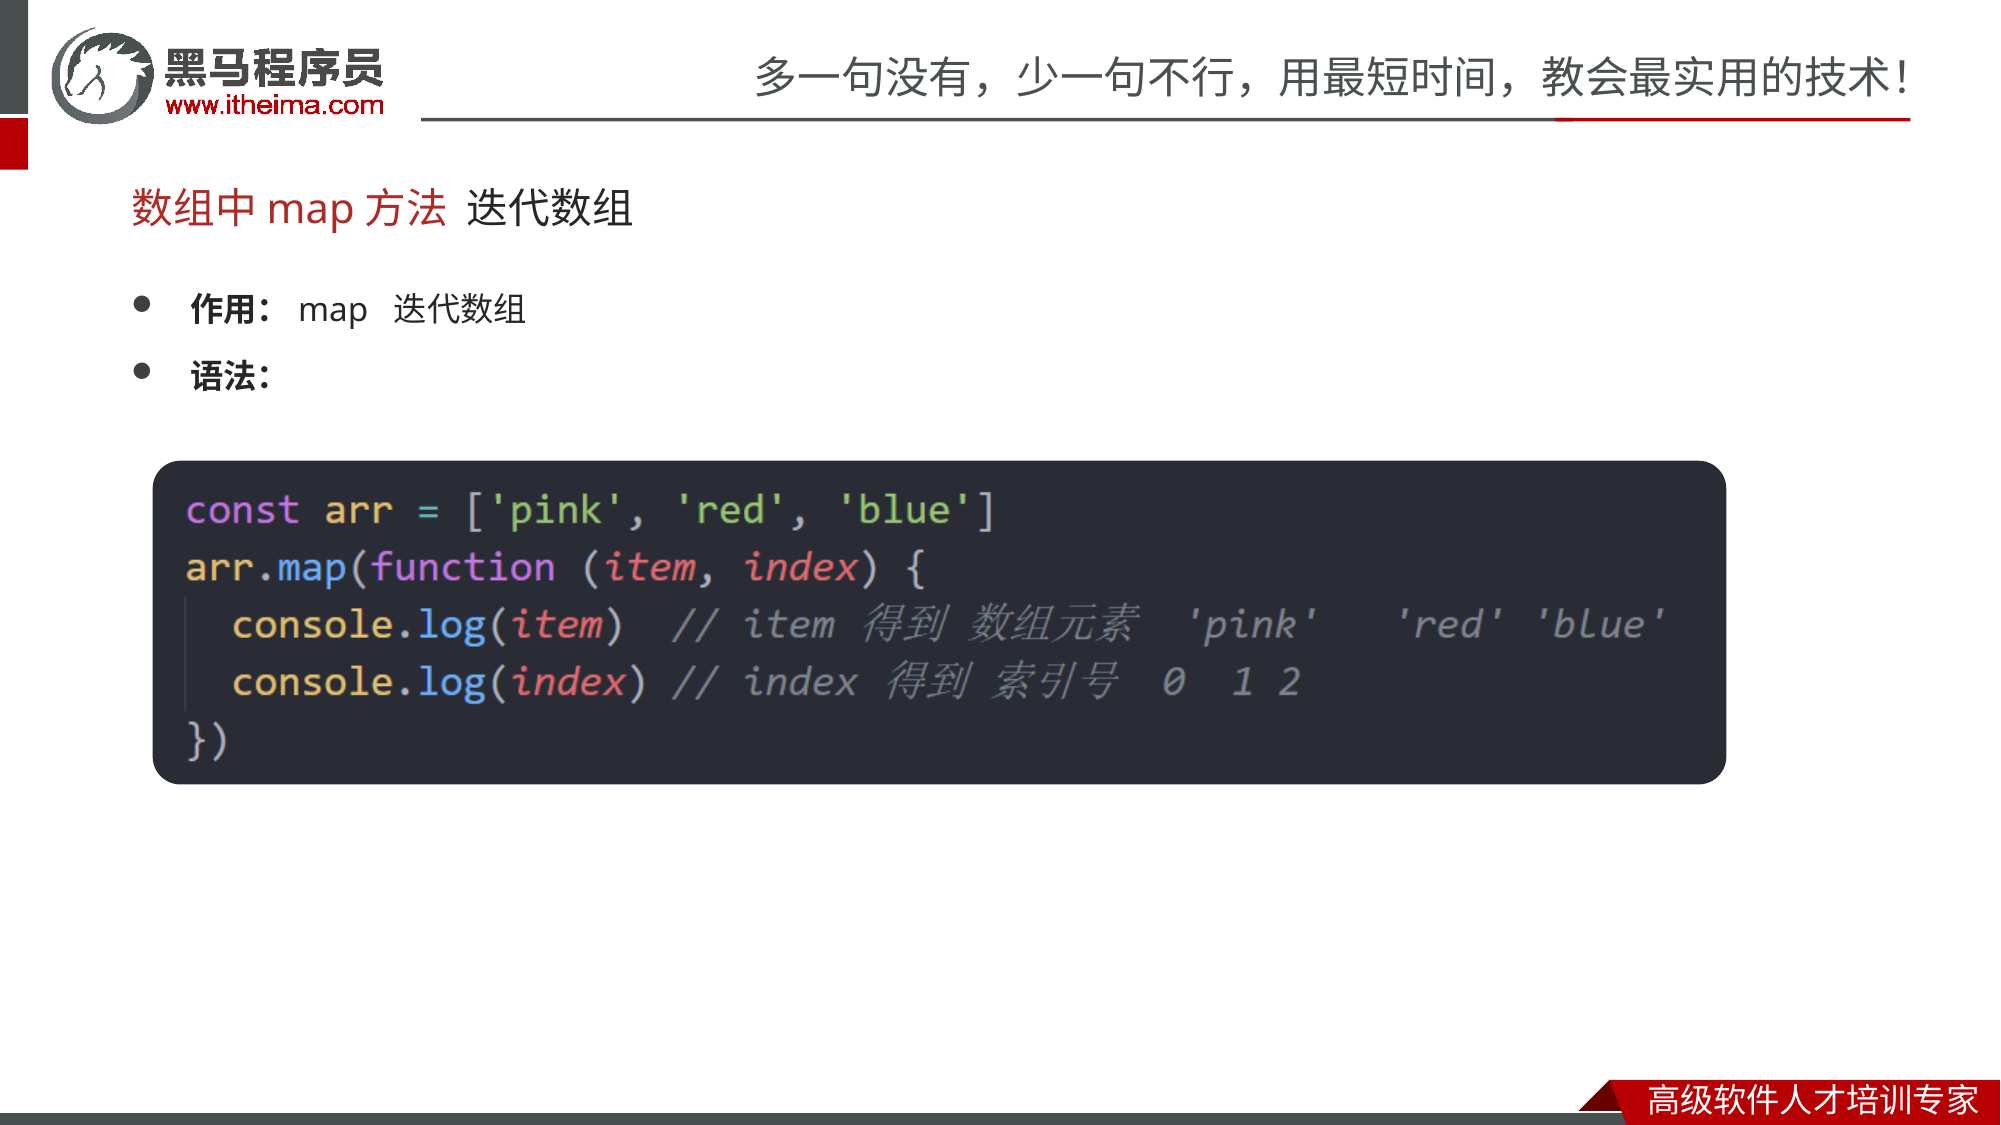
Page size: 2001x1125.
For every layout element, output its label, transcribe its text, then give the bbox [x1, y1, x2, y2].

list 作用：map 迭代数组 语法： [116, 261, 1876, 1106]
picture [50, 26, 384, 125]
title 数组中map方法 迭代数组 [116, 164, 1880, 250]
picture [152, 460, 1727, 785]
